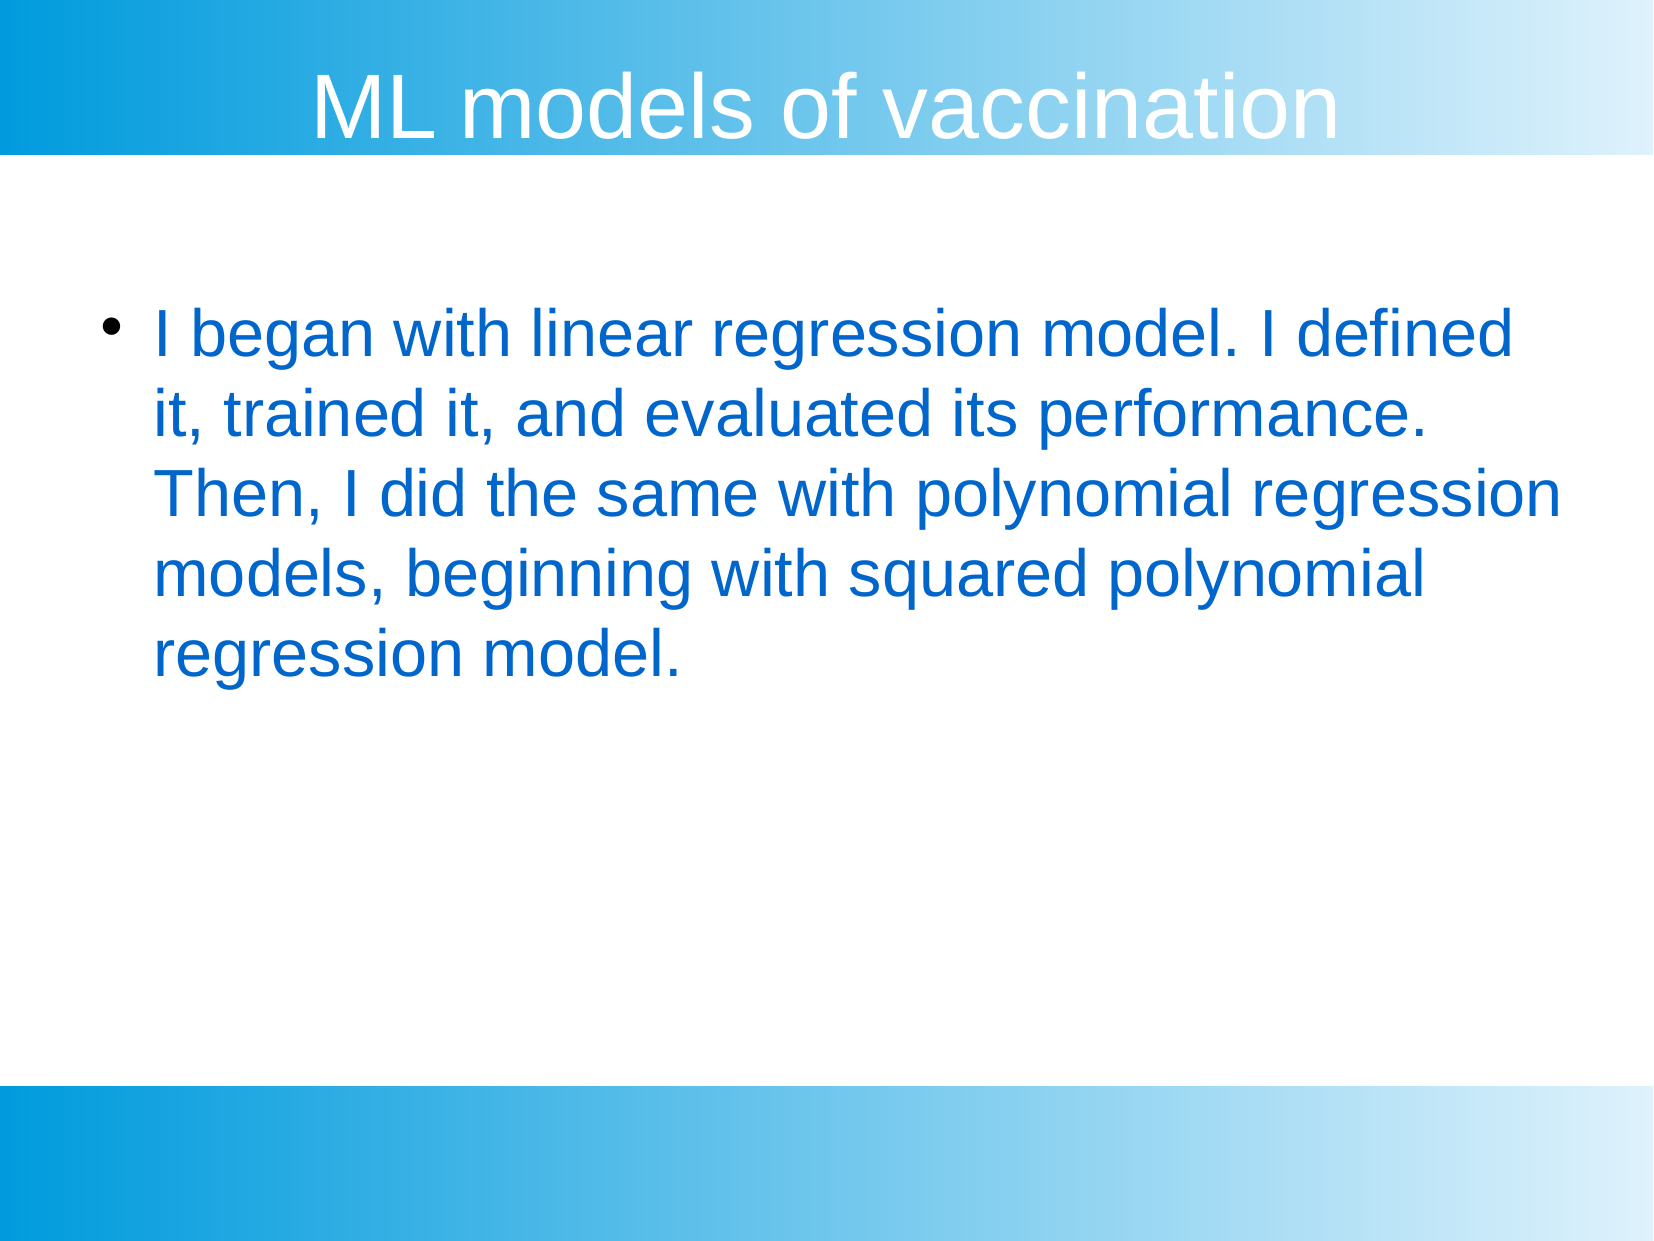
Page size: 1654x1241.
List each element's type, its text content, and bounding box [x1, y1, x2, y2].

text_box ML models of vaccination [82, 46, 1571, 157]
text_box I began with linear regression model. I defined it, trained it, and evaluated its performance. Then, I did the same with polynomial regression models, beginning with squared polynomial regression model. [82, 290, 1571, 1010]
